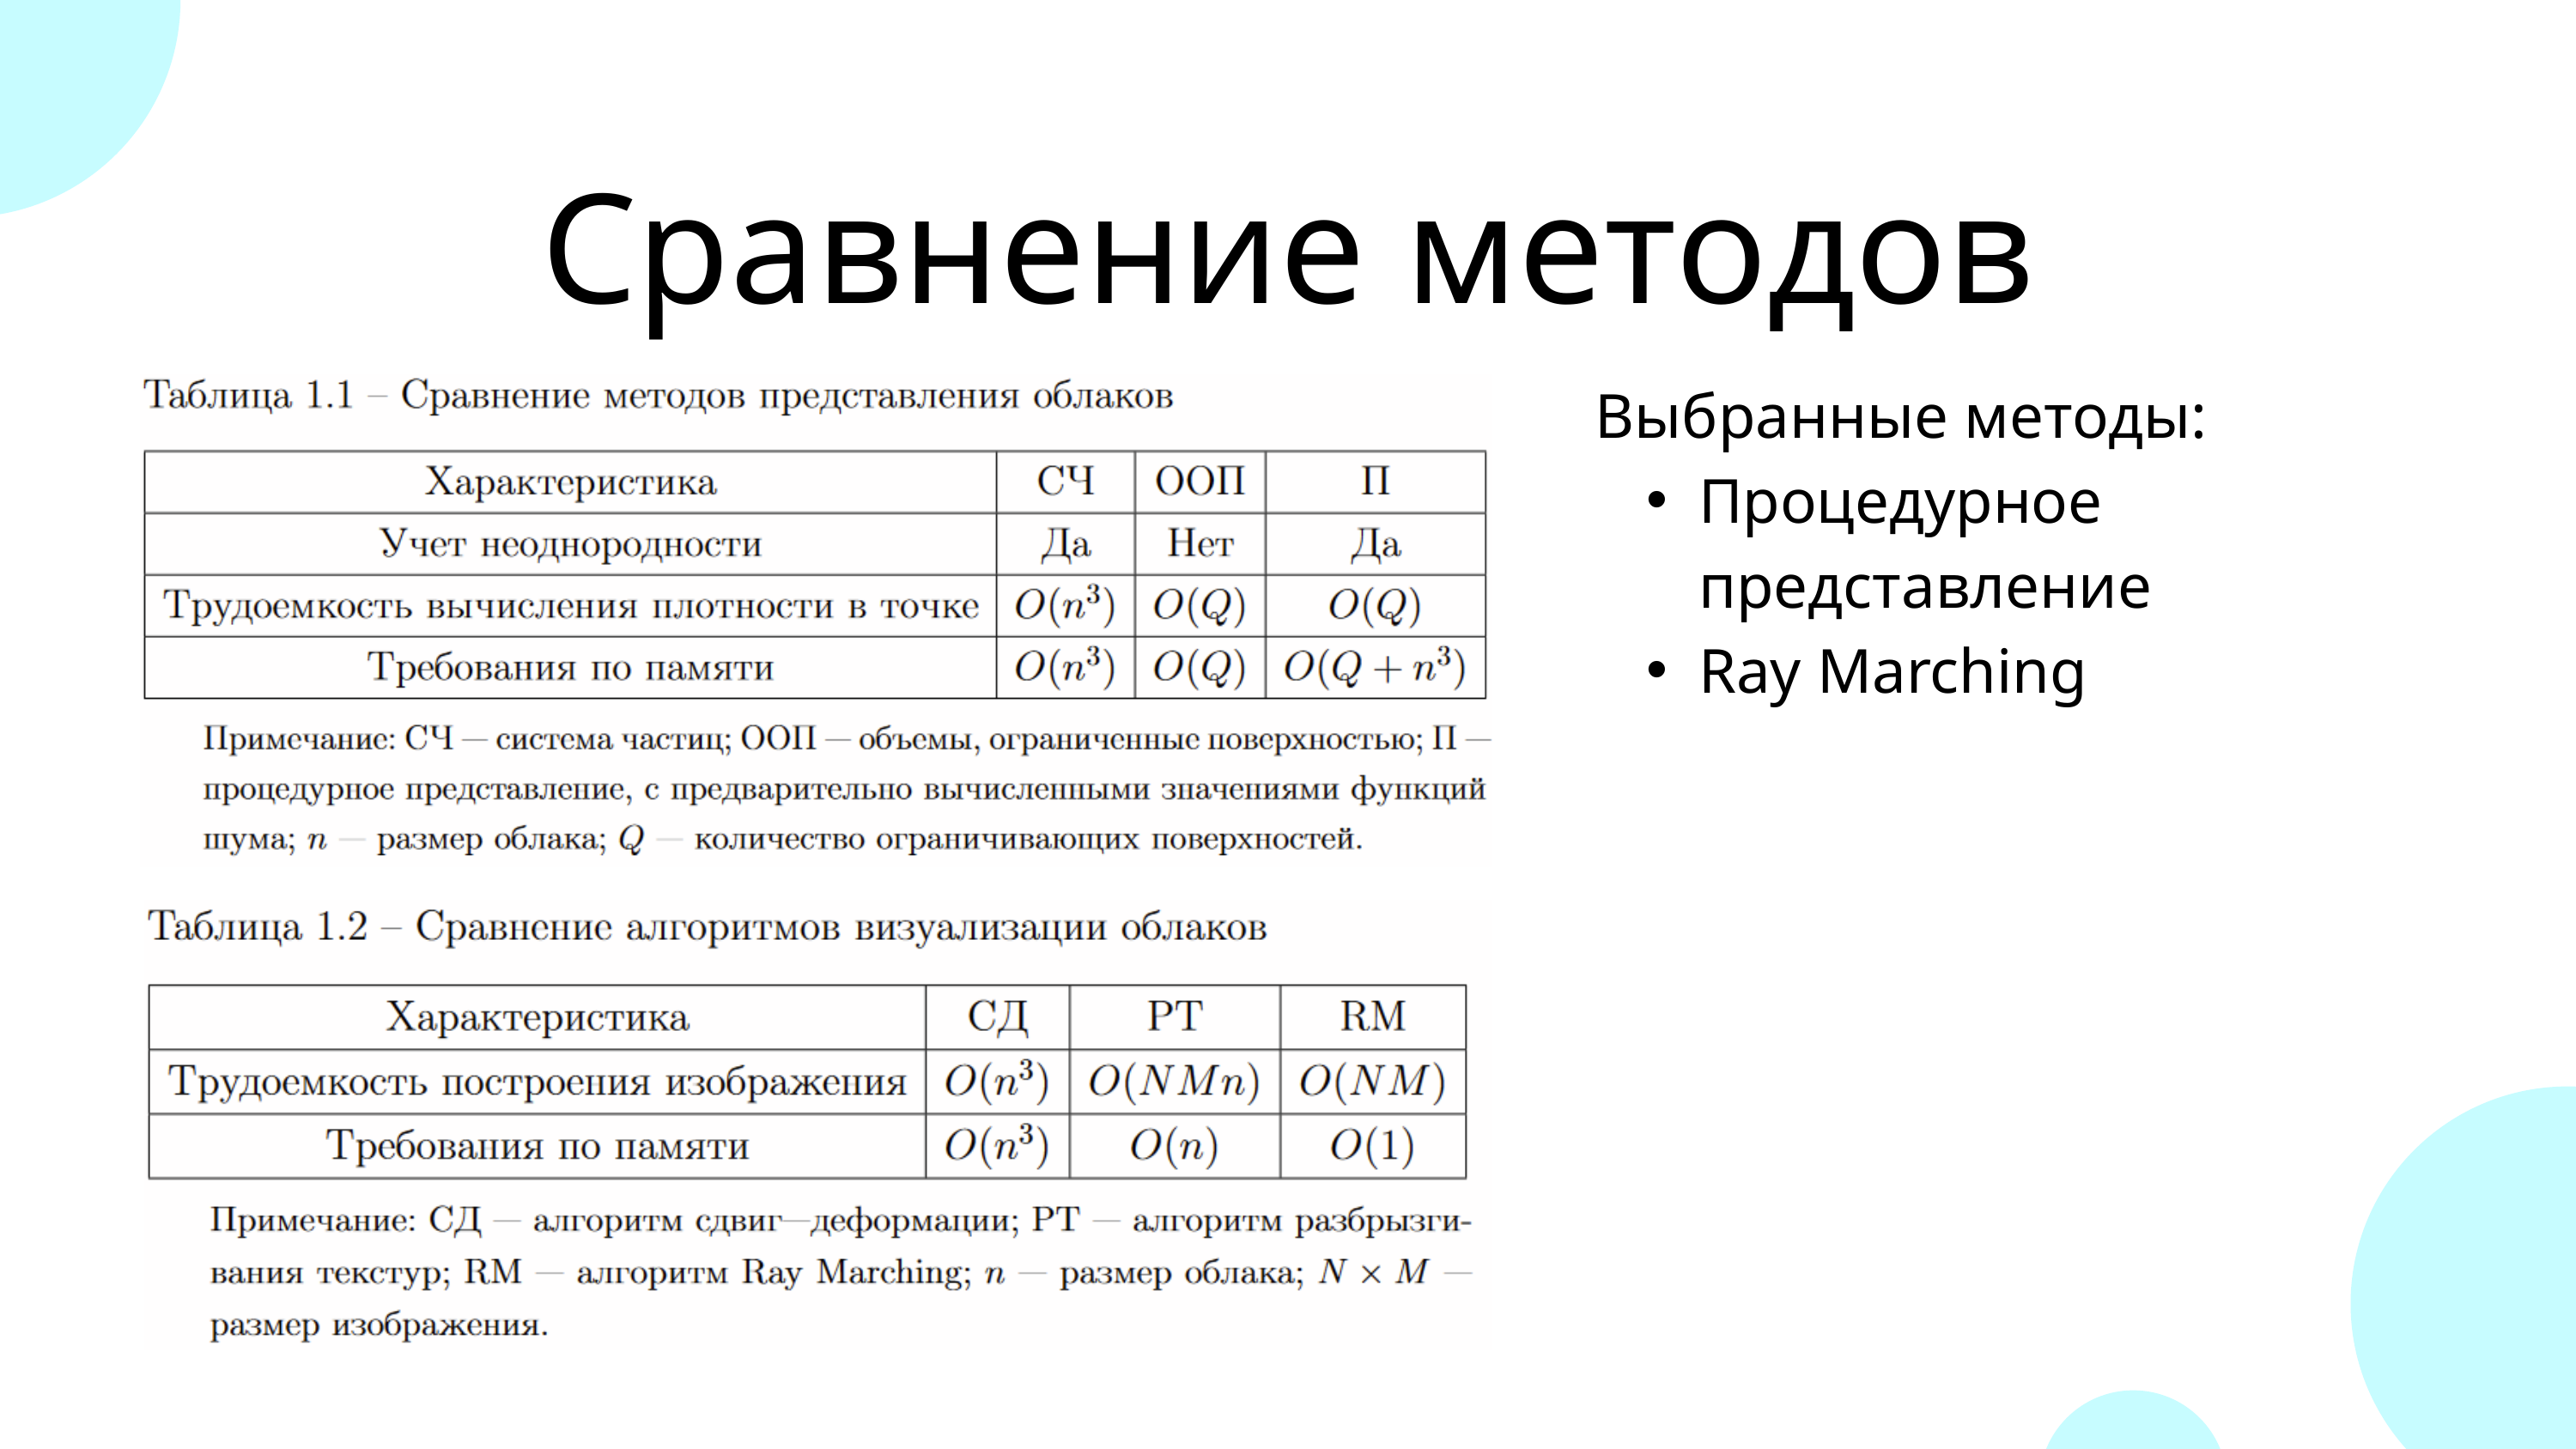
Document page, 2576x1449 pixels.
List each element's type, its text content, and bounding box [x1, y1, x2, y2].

text_box Выбранные методы: Процедурное представление Ray Marching [1595, 365, 2351, 706]
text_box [2038, 1390, 2227, 1449]
text_box [140, 374, 1492, 868]
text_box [2350, 1086, 2576, 1449]
text_box Сравнение методов [487, 120, 2089, 334]
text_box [0, 0, 181, 218]
text_box [144, 900, 1492, 1350]
